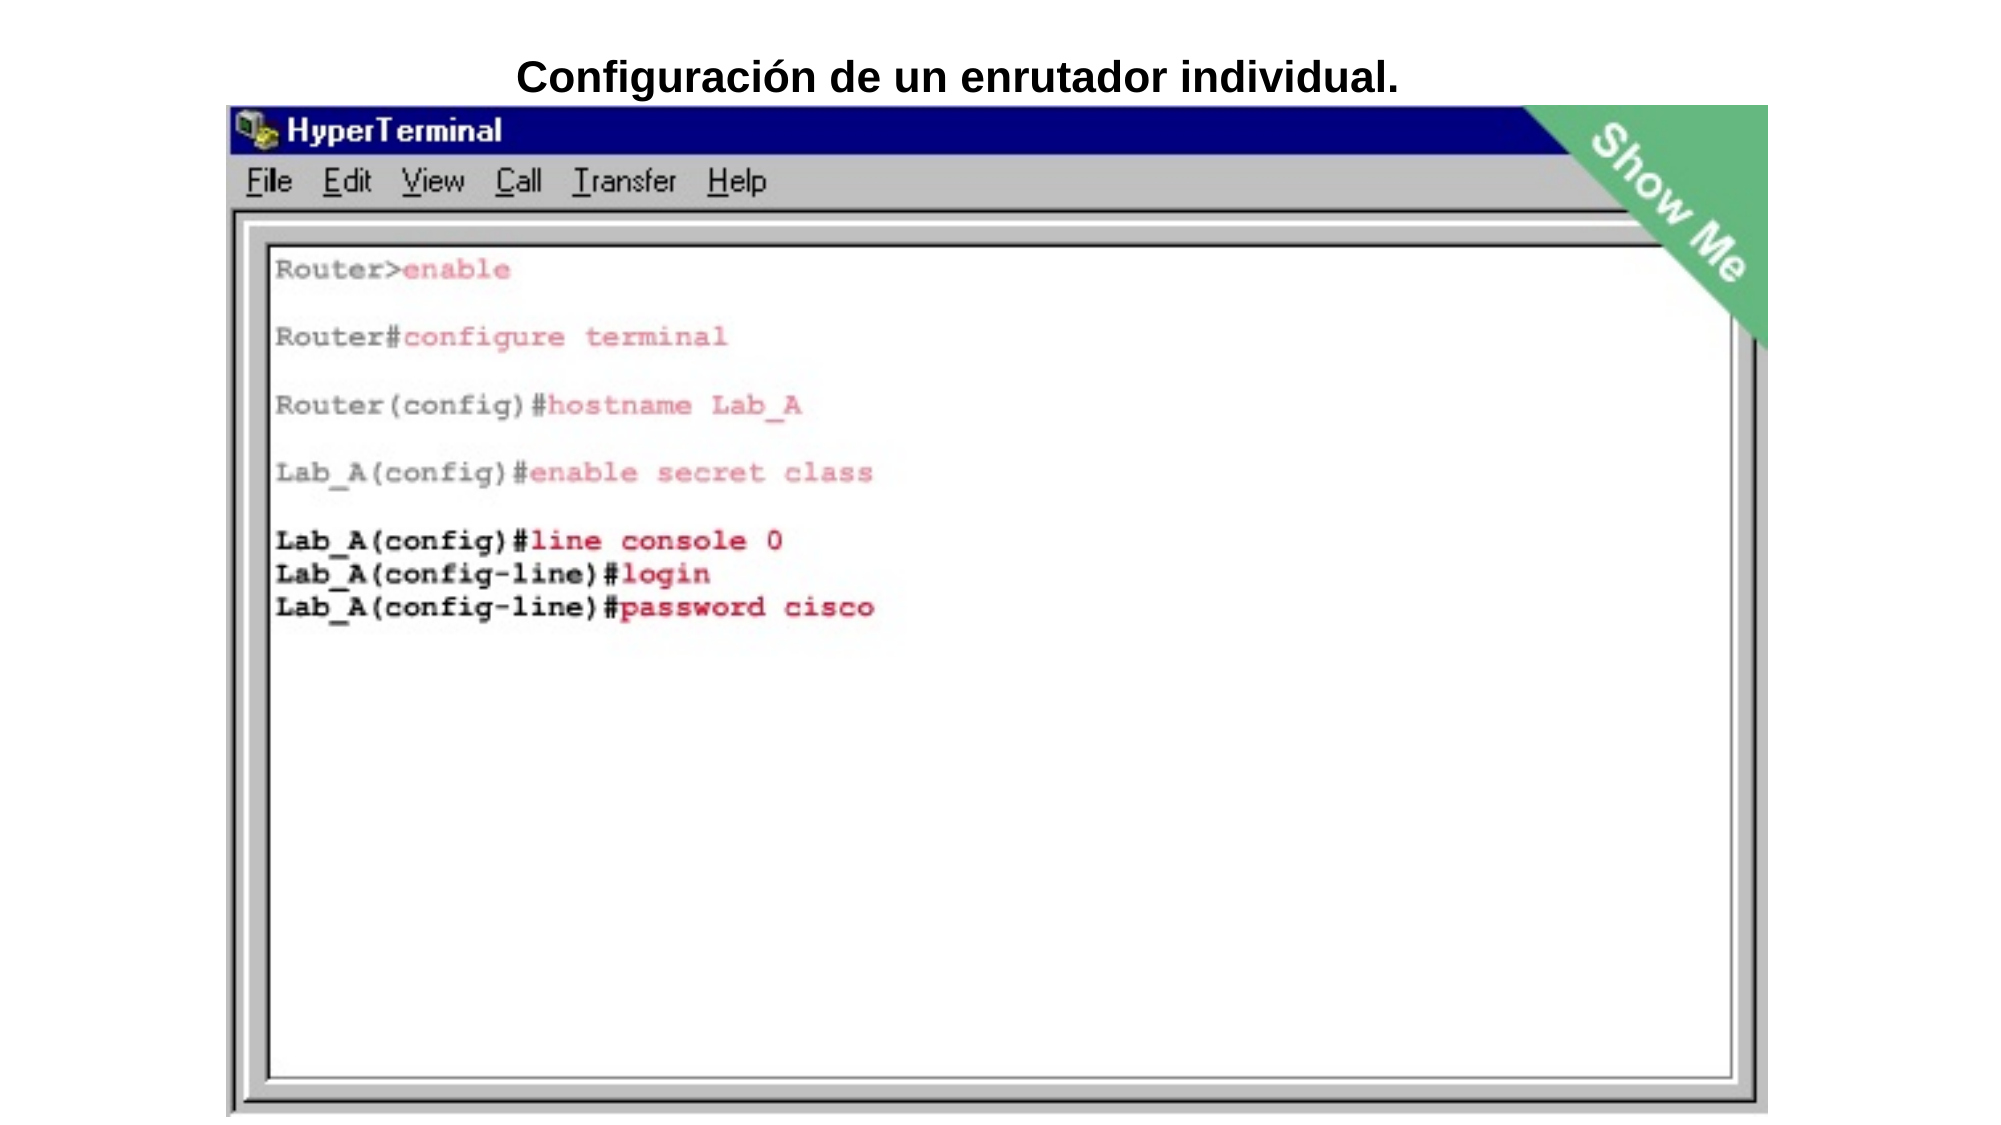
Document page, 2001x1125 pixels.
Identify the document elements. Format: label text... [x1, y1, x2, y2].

title Configuración de un enrutador individual. [500, 46, 1693, 105]
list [226, 105, 1768, 1117]
